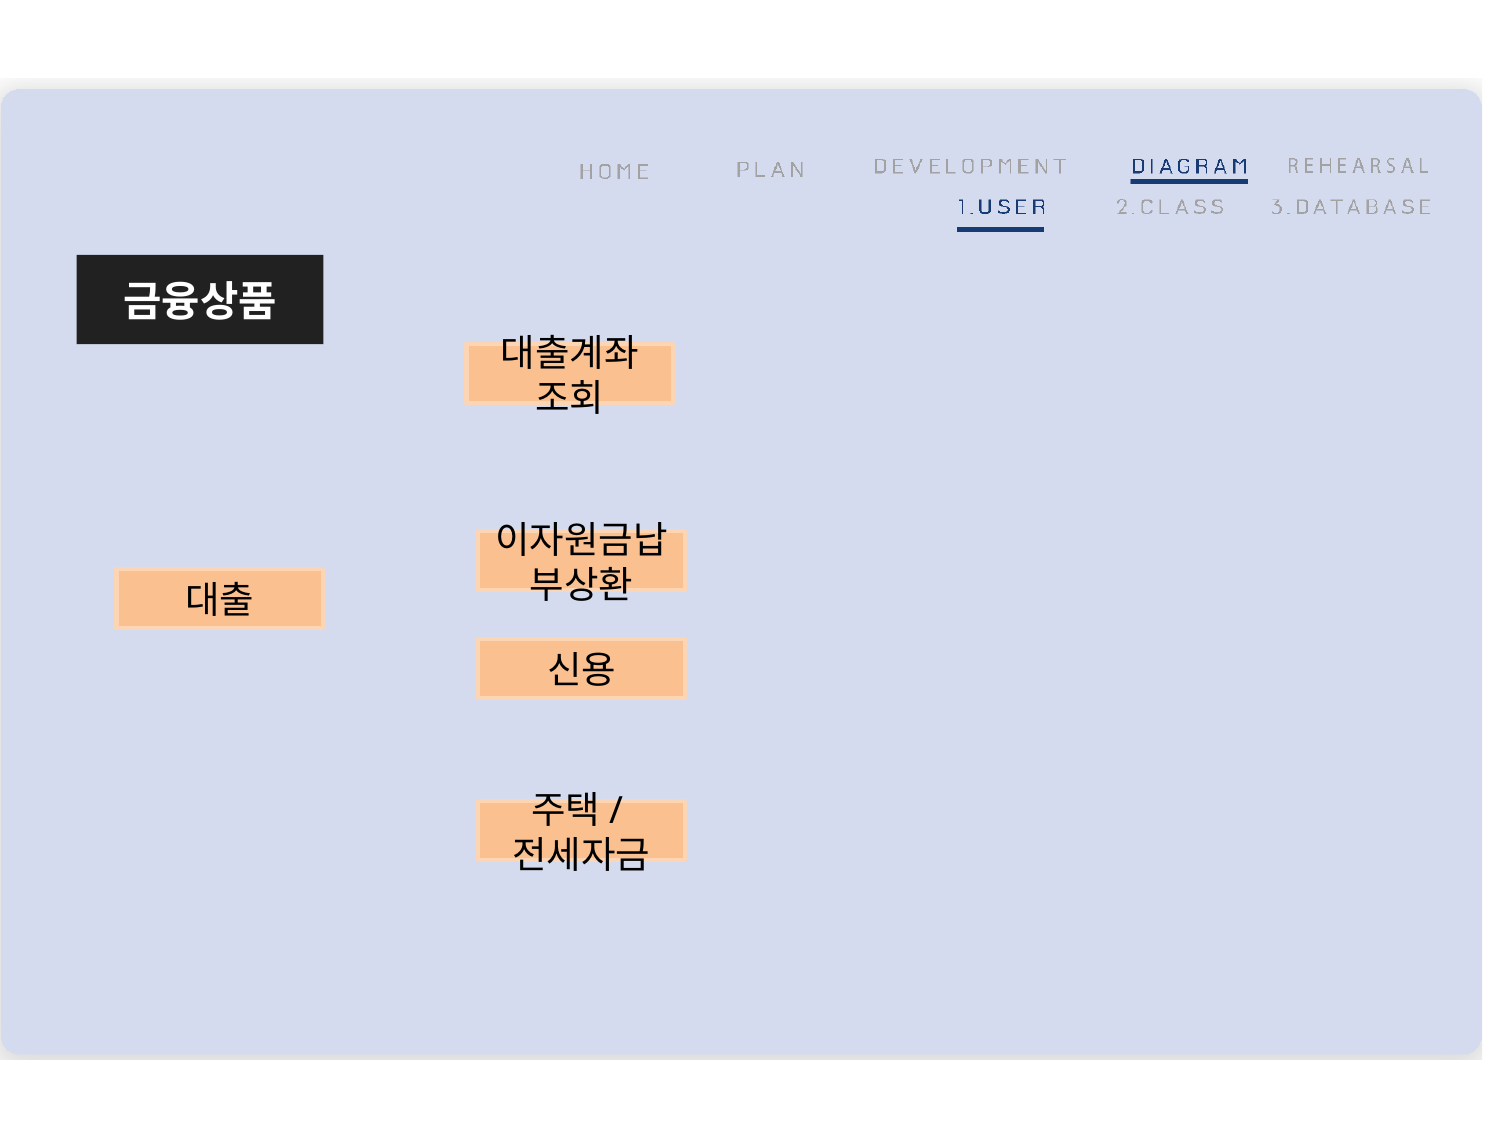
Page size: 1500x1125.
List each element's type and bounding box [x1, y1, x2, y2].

picture [0, 77, 1483, 1060]
